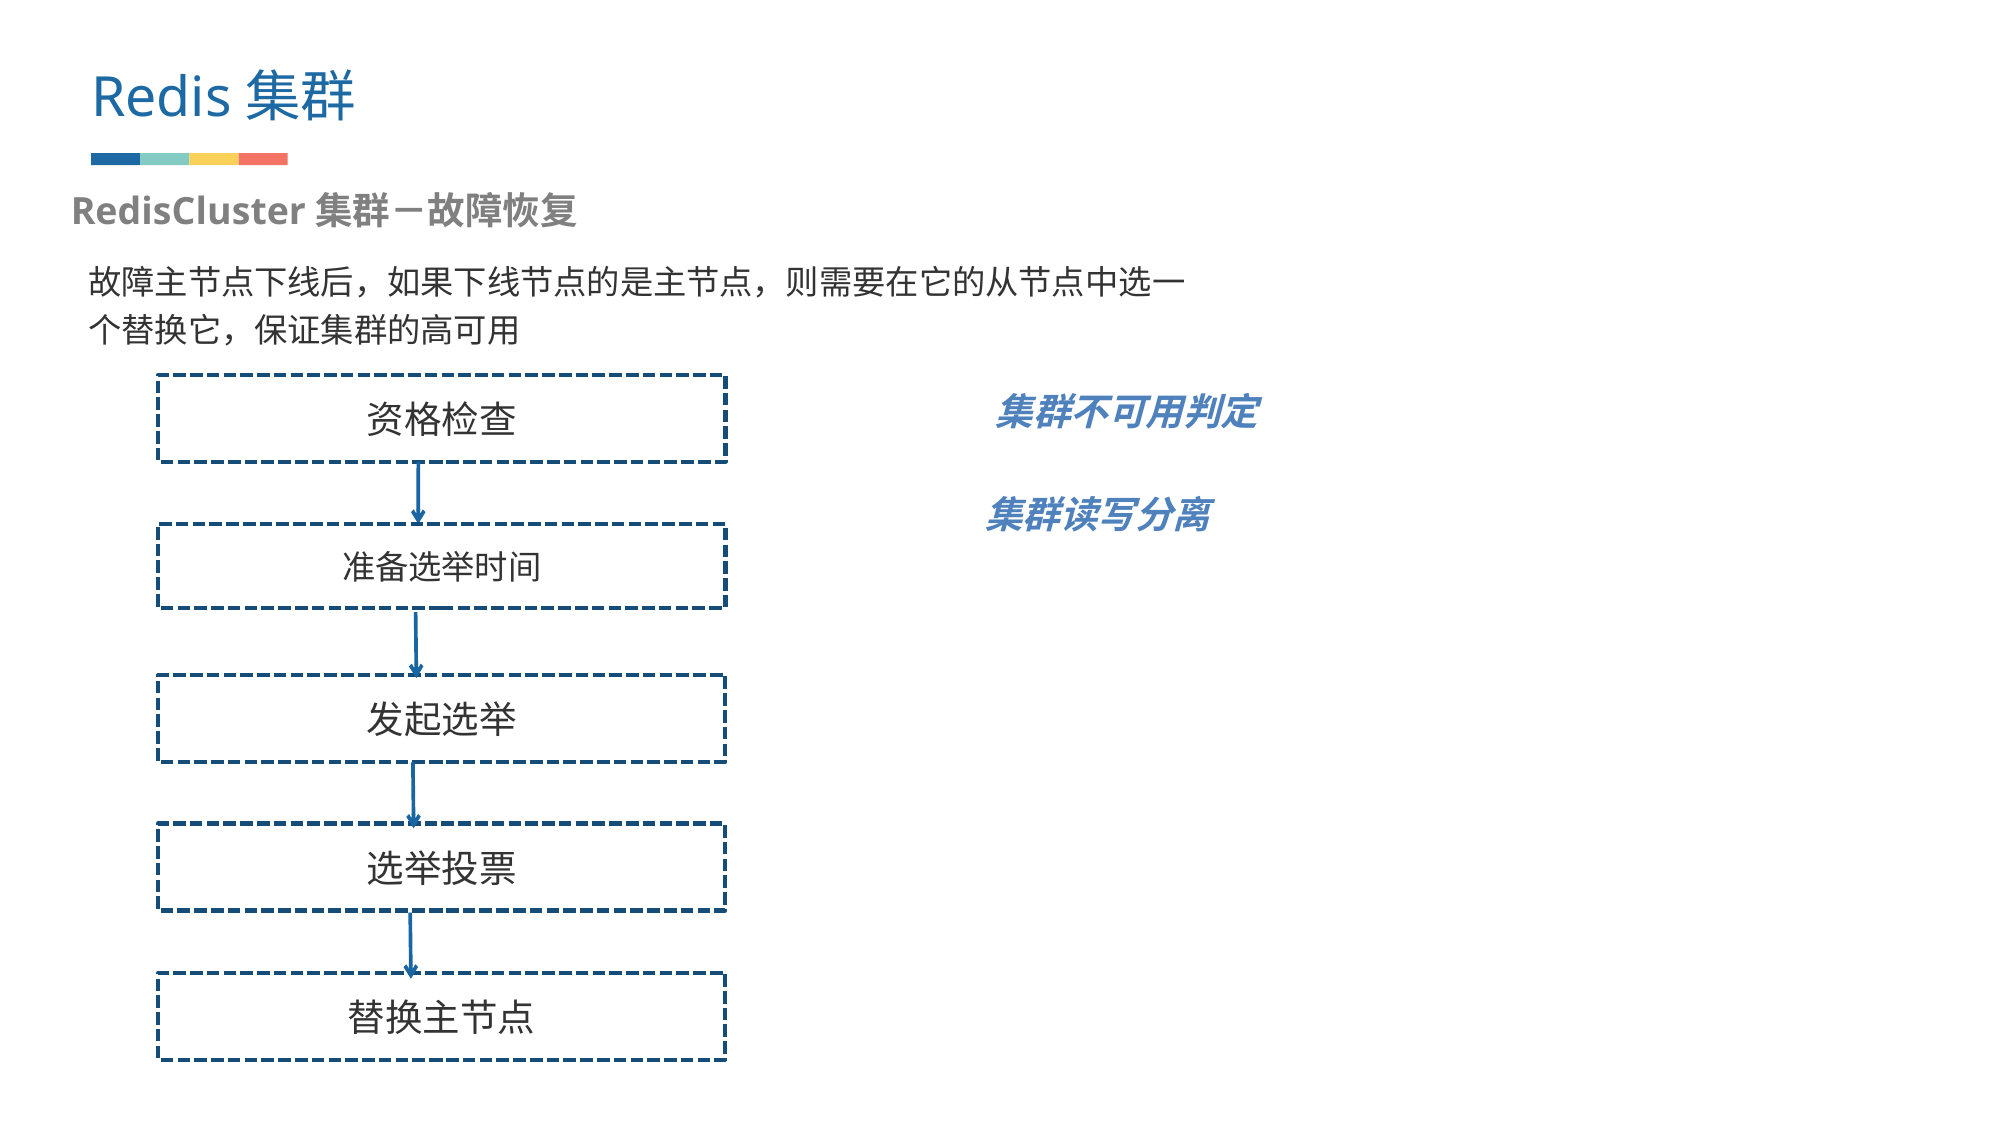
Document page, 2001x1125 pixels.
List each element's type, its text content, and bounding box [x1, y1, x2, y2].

text_box 选举投票 [156, 821, 727, 913]
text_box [90, 152, 288, 166]
text_box 故障主节点下线后，如果下线节点的是主节点，则需要在它的从节点中选一个替换它，保证集群的高可用 [73, 245, 1228, 357]
text_box 发起选举 [156, 673, 727, 764]
text_box 集群读写分离 [970, 483, 1971, 544]
text_box 准备选举时间 [156, 522, 728, 610]
text_box RedisCluster集群－故障恢复 [56, 179, 593, 240]
text_box Redis集群 [91, 60, 1497, 128]
text_box 替换主节点 [156, 971, 727, 1062]
text_box 集群不可用判定 [922, 380, 1923, 440]
text_box 资格检查 [156, 373, 728, 464]
